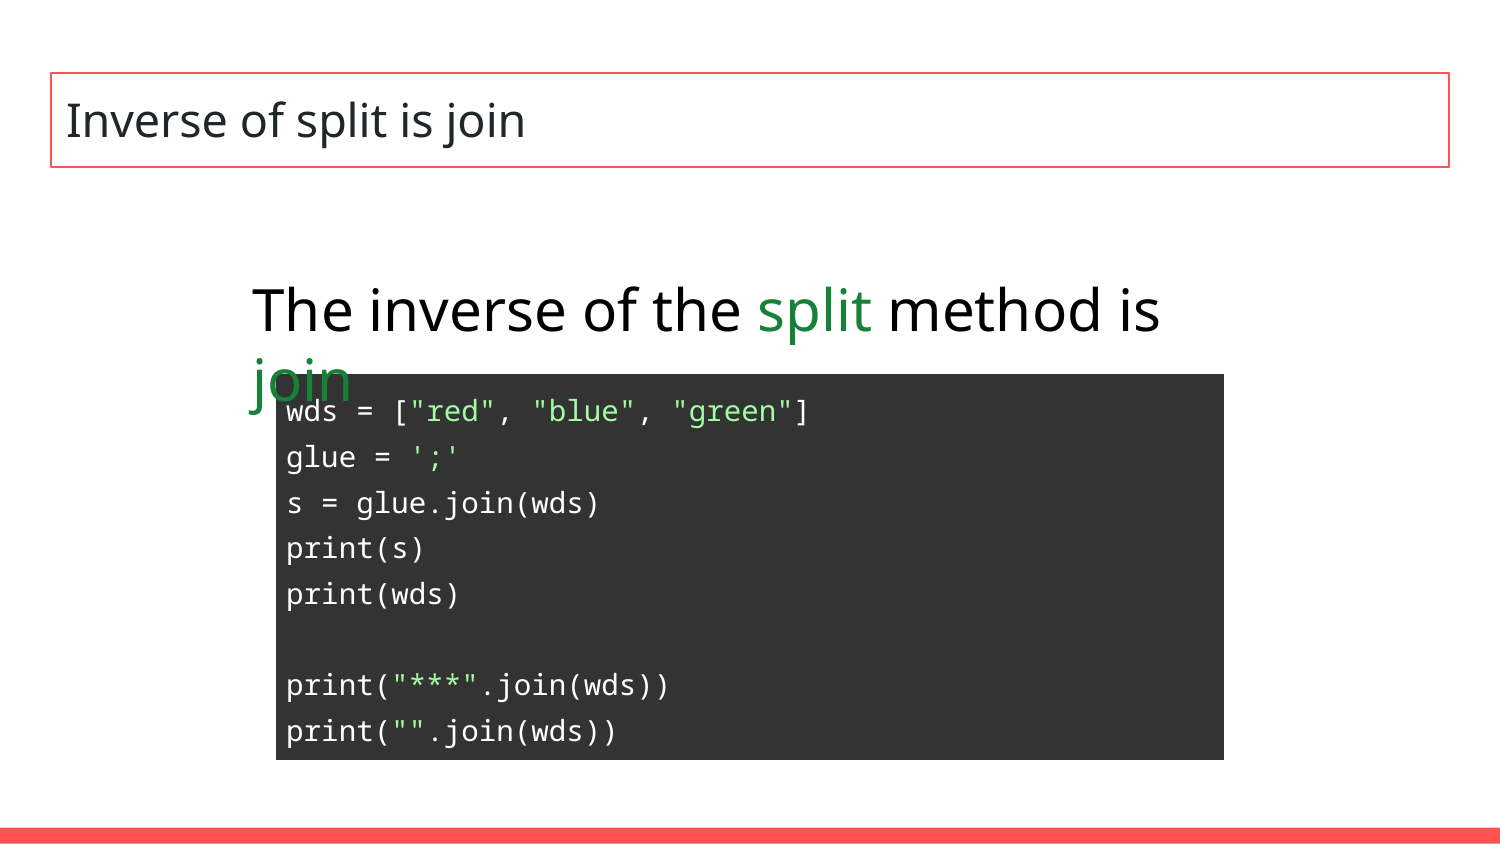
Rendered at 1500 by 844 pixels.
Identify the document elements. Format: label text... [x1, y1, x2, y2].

text_box The inverse of the split method is join [237, 258, 1263, 429]
table_header wds = ["red", "blue", "green"] glue = ';' s = glue.join(wds) print(s) print(wds) print("***".join(wds)) print("".join(wds)) [276, 429, 1224, 760]
title Inverse of split is join [50, 72, 1450, 168]
